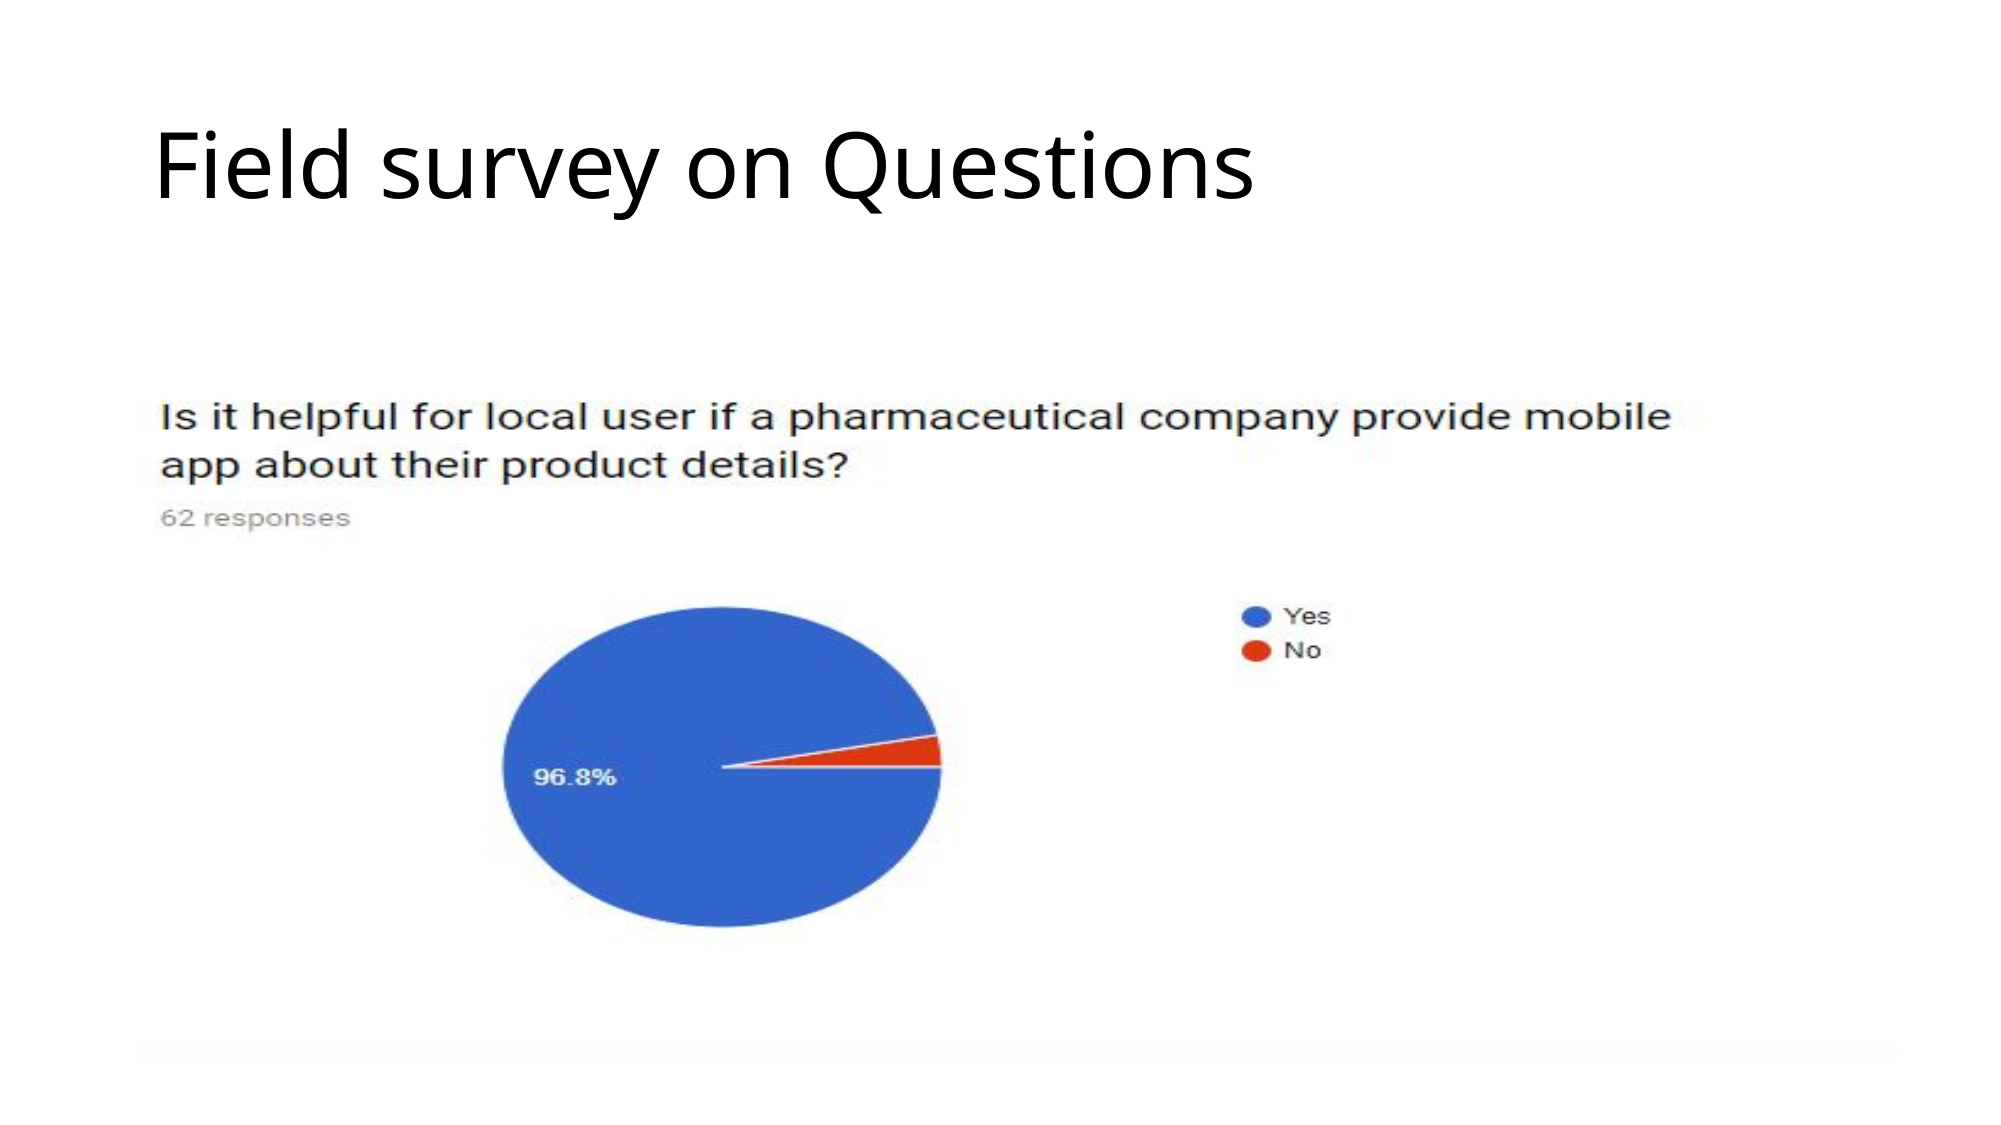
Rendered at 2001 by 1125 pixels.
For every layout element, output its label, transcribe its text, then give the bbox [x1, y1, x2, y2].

title Field survey on Questions [137, 59, 1863, 278]
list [137, 344, 1897, 1058]
